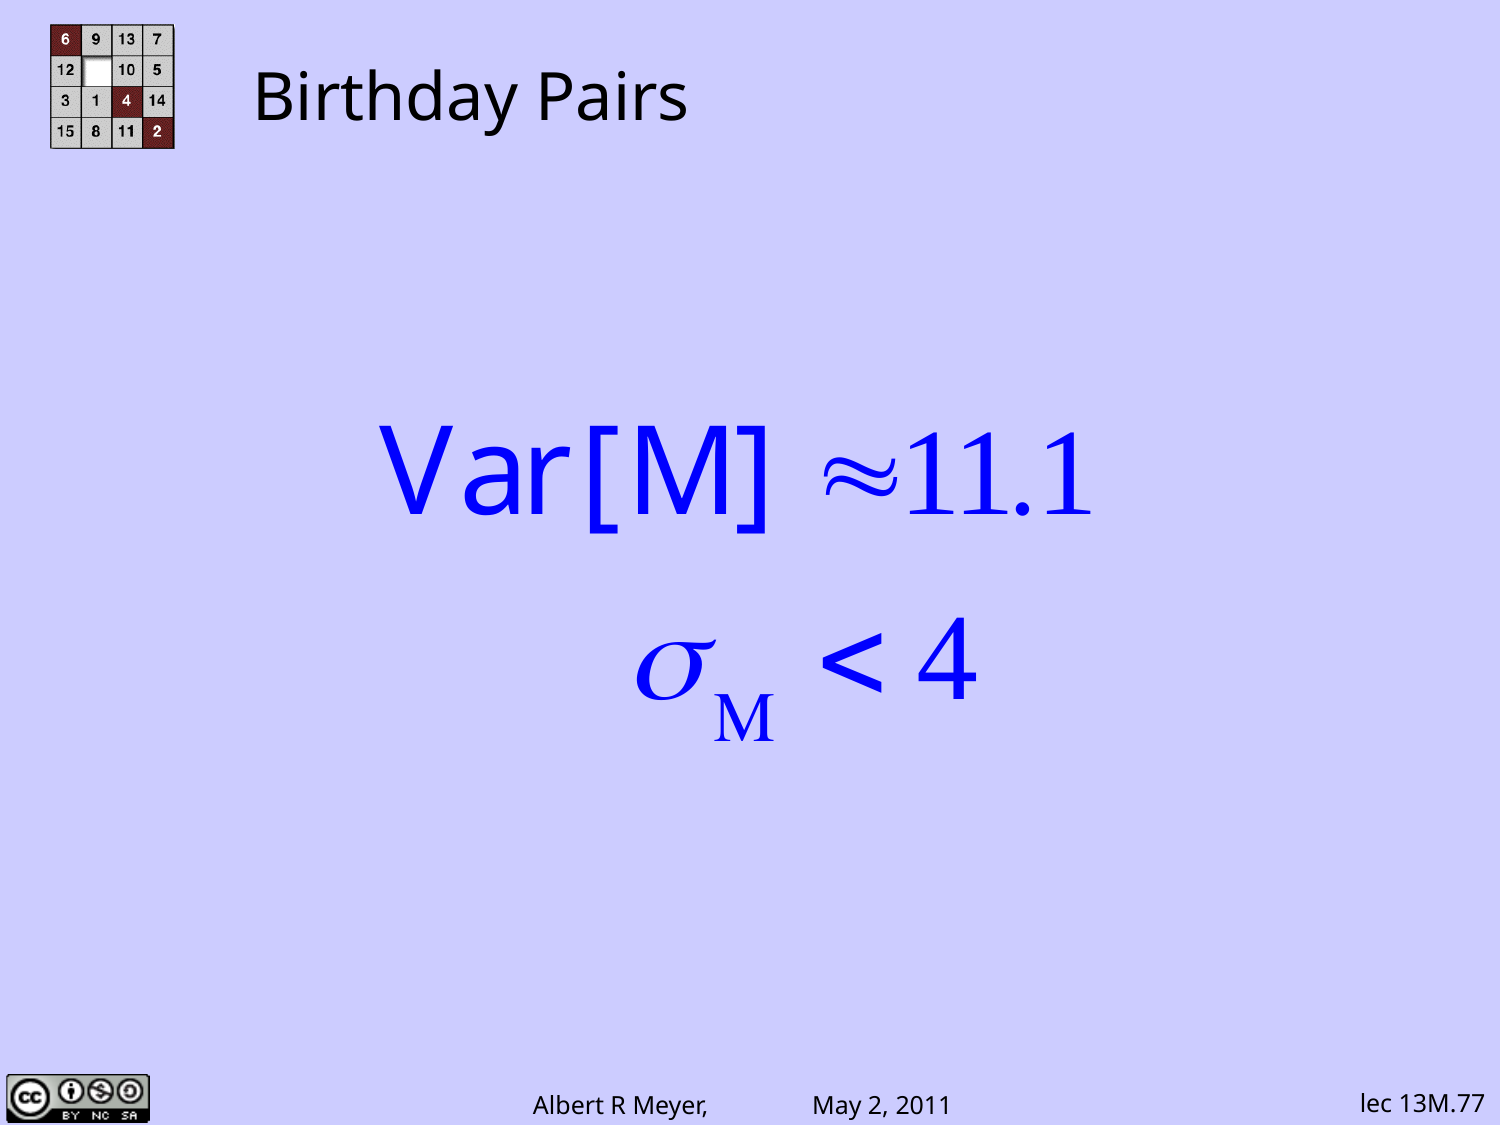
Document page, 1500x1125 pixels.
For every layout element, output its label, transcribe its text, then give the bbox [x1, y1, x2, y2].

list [366, 399, 1109, 771]
title Birthday Pairs [237, 0, 1476, 188]
picture [6, 1074, 150, 1123]
picture [50, 24, 175, 149]
